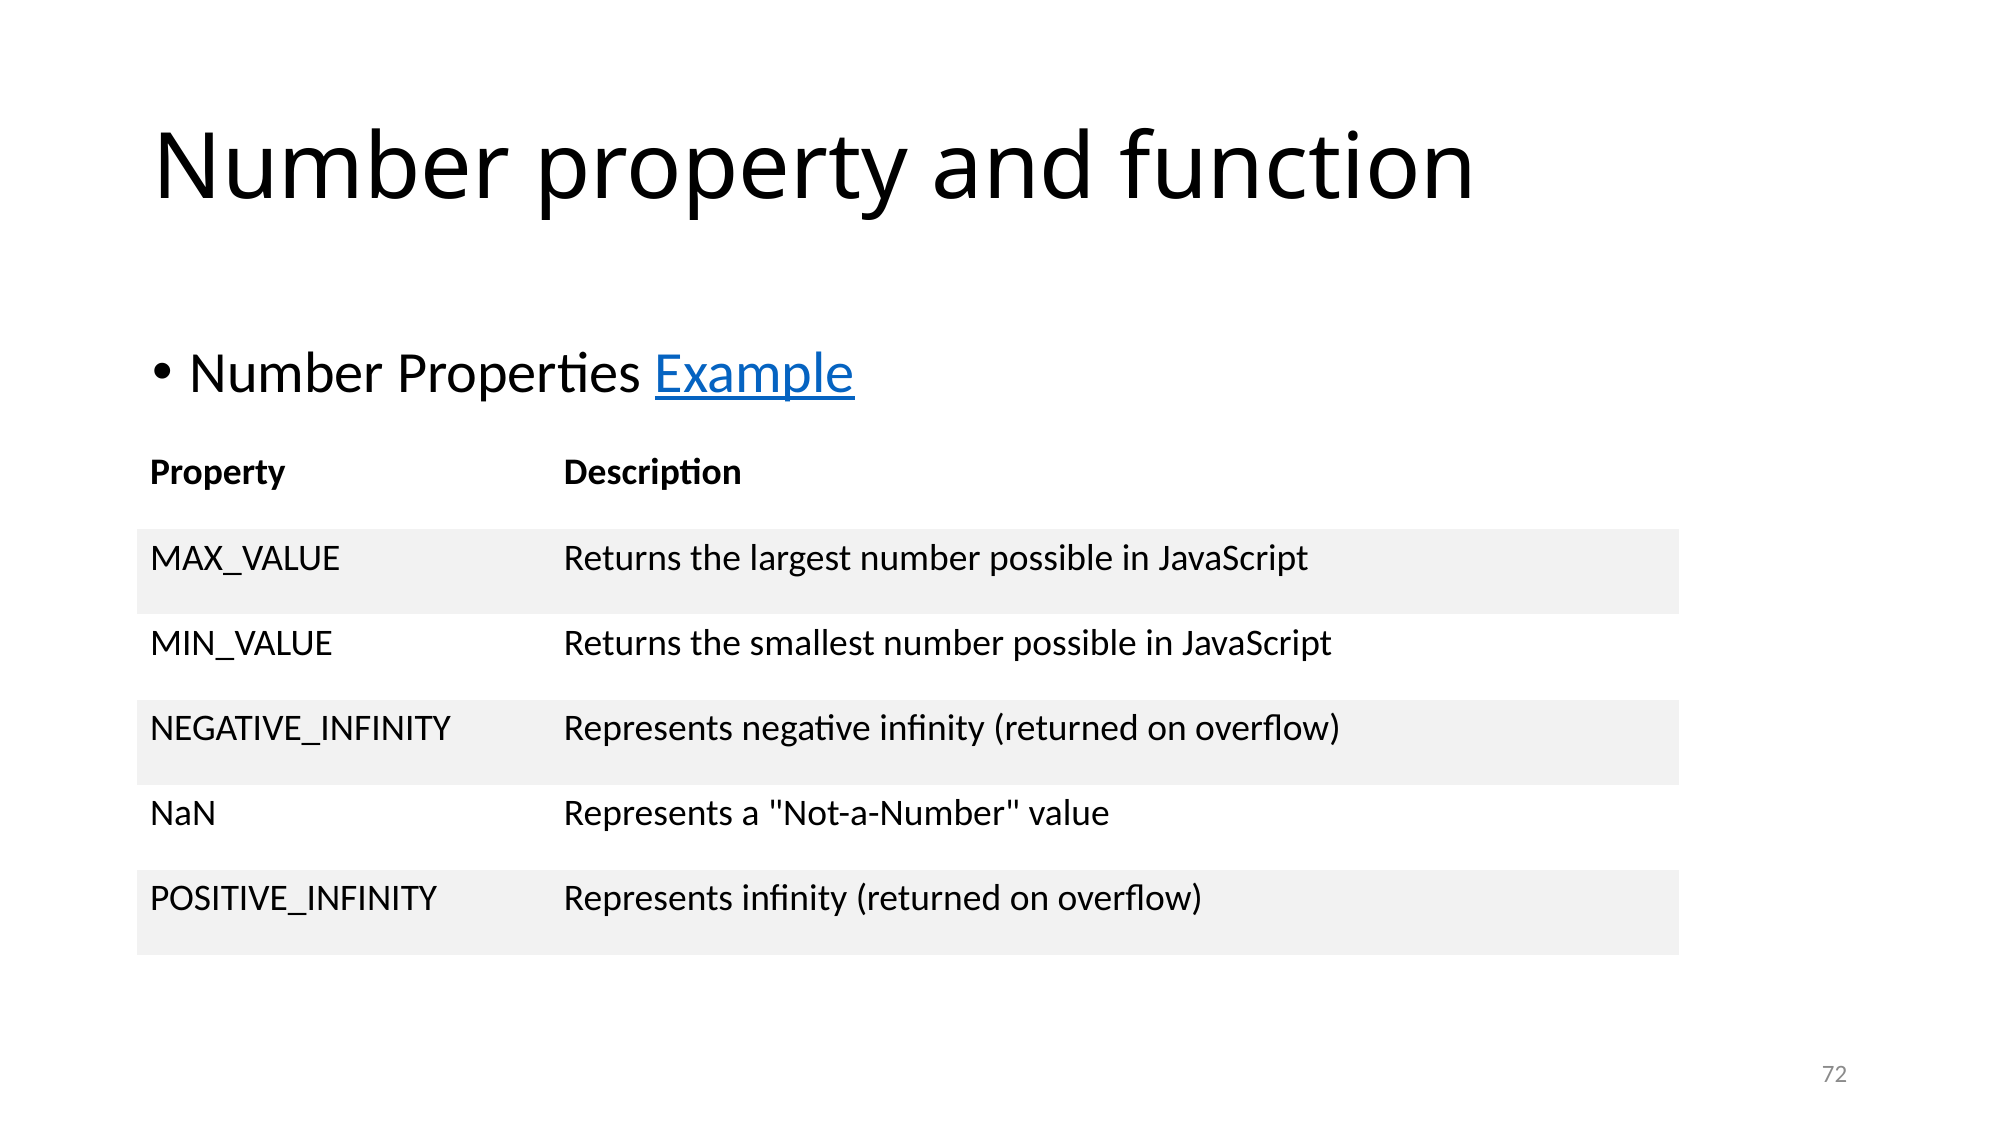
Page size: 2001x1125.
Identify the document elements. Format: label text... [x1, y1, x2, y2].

table_cell NaN [137, 785, 551, 870]
table_cell Represents negative infinity (returned on overflow) [551, 700, 1679, 785]
table_cell MIN_VALUE [137, 614, 551, 700]
table_header Description [551, 444, 1679, 529]
table_header Property [137, 444, 551, 529]
table_cell Represents a "Not-a-Number" value [551, 785, 1679, 870]
table_cell POSITIVE_INFINITY [137, 870, 551, 955]
table_cell Returns the smallest number possible in JavaScript [551, 614, 1679, 700]
slide_number 72 [1412, 1042, 1863, 1103]
table_cell NEGATIVE_INFINITY [137, 700, 551, 785]
table_cell MAX_VALUE [137, 529, 551, 614]
list Number Properties Example [137, 334, 1863, 1023]
table_cell Represents infinity (returned on overflow) [551, 870, 1679, 955]
title Number property and function [137, 59, 1863, 278]
table_cell Returns the largest number possible in JavaScript [551, 529, 1679, 614]
